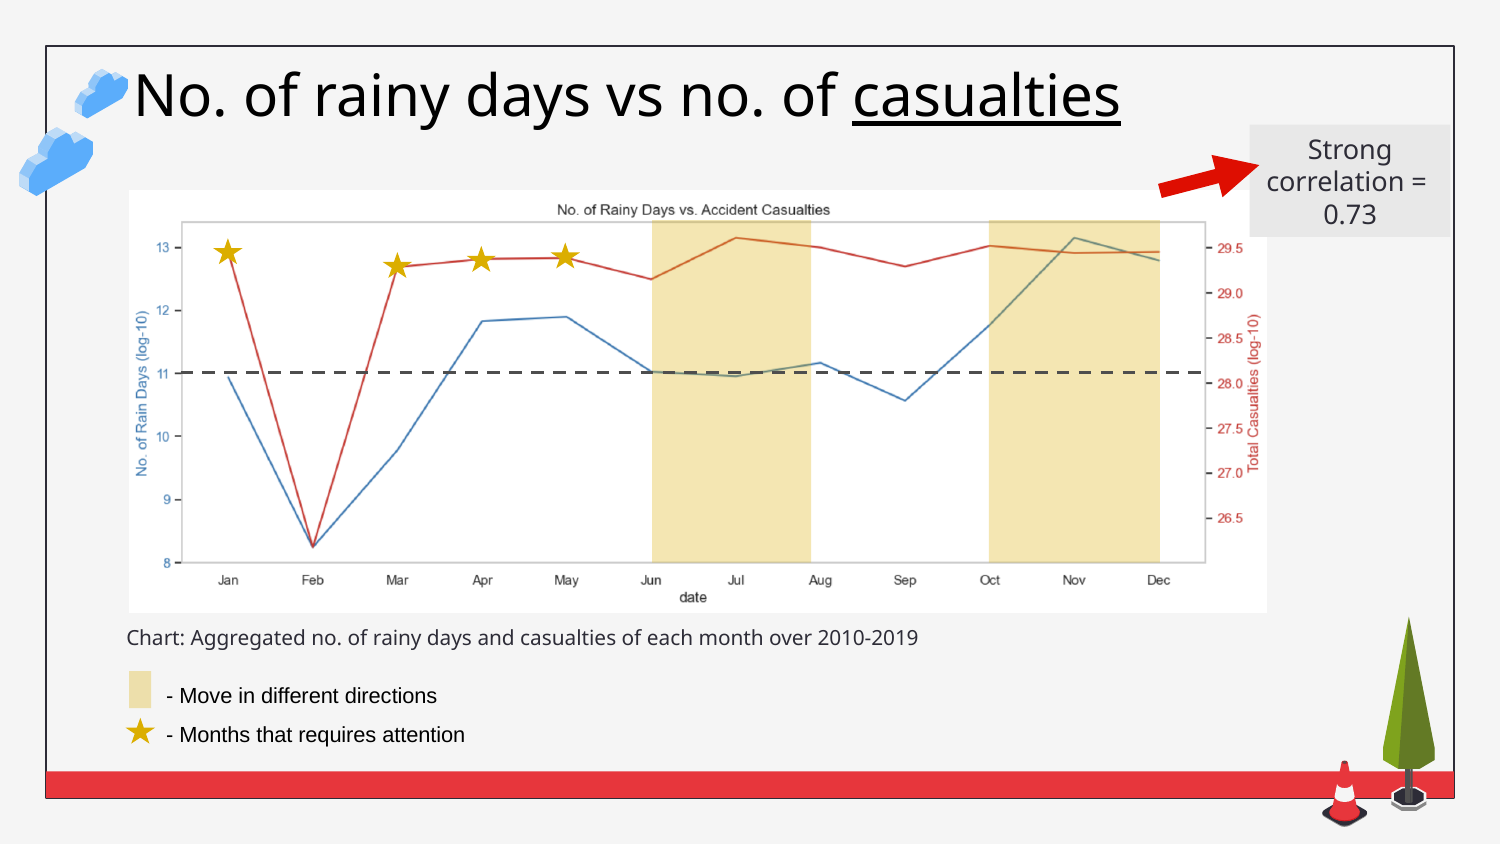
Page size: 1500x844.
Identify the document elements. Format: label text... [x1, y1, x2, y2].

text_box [1159, 164, 1260, 192]
text_box Strong correlation = 0.73 [1249, 124, 1451, 237]
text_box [125, 660, 517, 756]
picture [129, 190, 1267, 613]
title No. of rainy days vs no. of casualties [118, 43, 1437, 138]
subtitle Chart: Aggregated no. of rainy days and casualties of each month over 2010-2019 [88, 609, 1043, 660]
